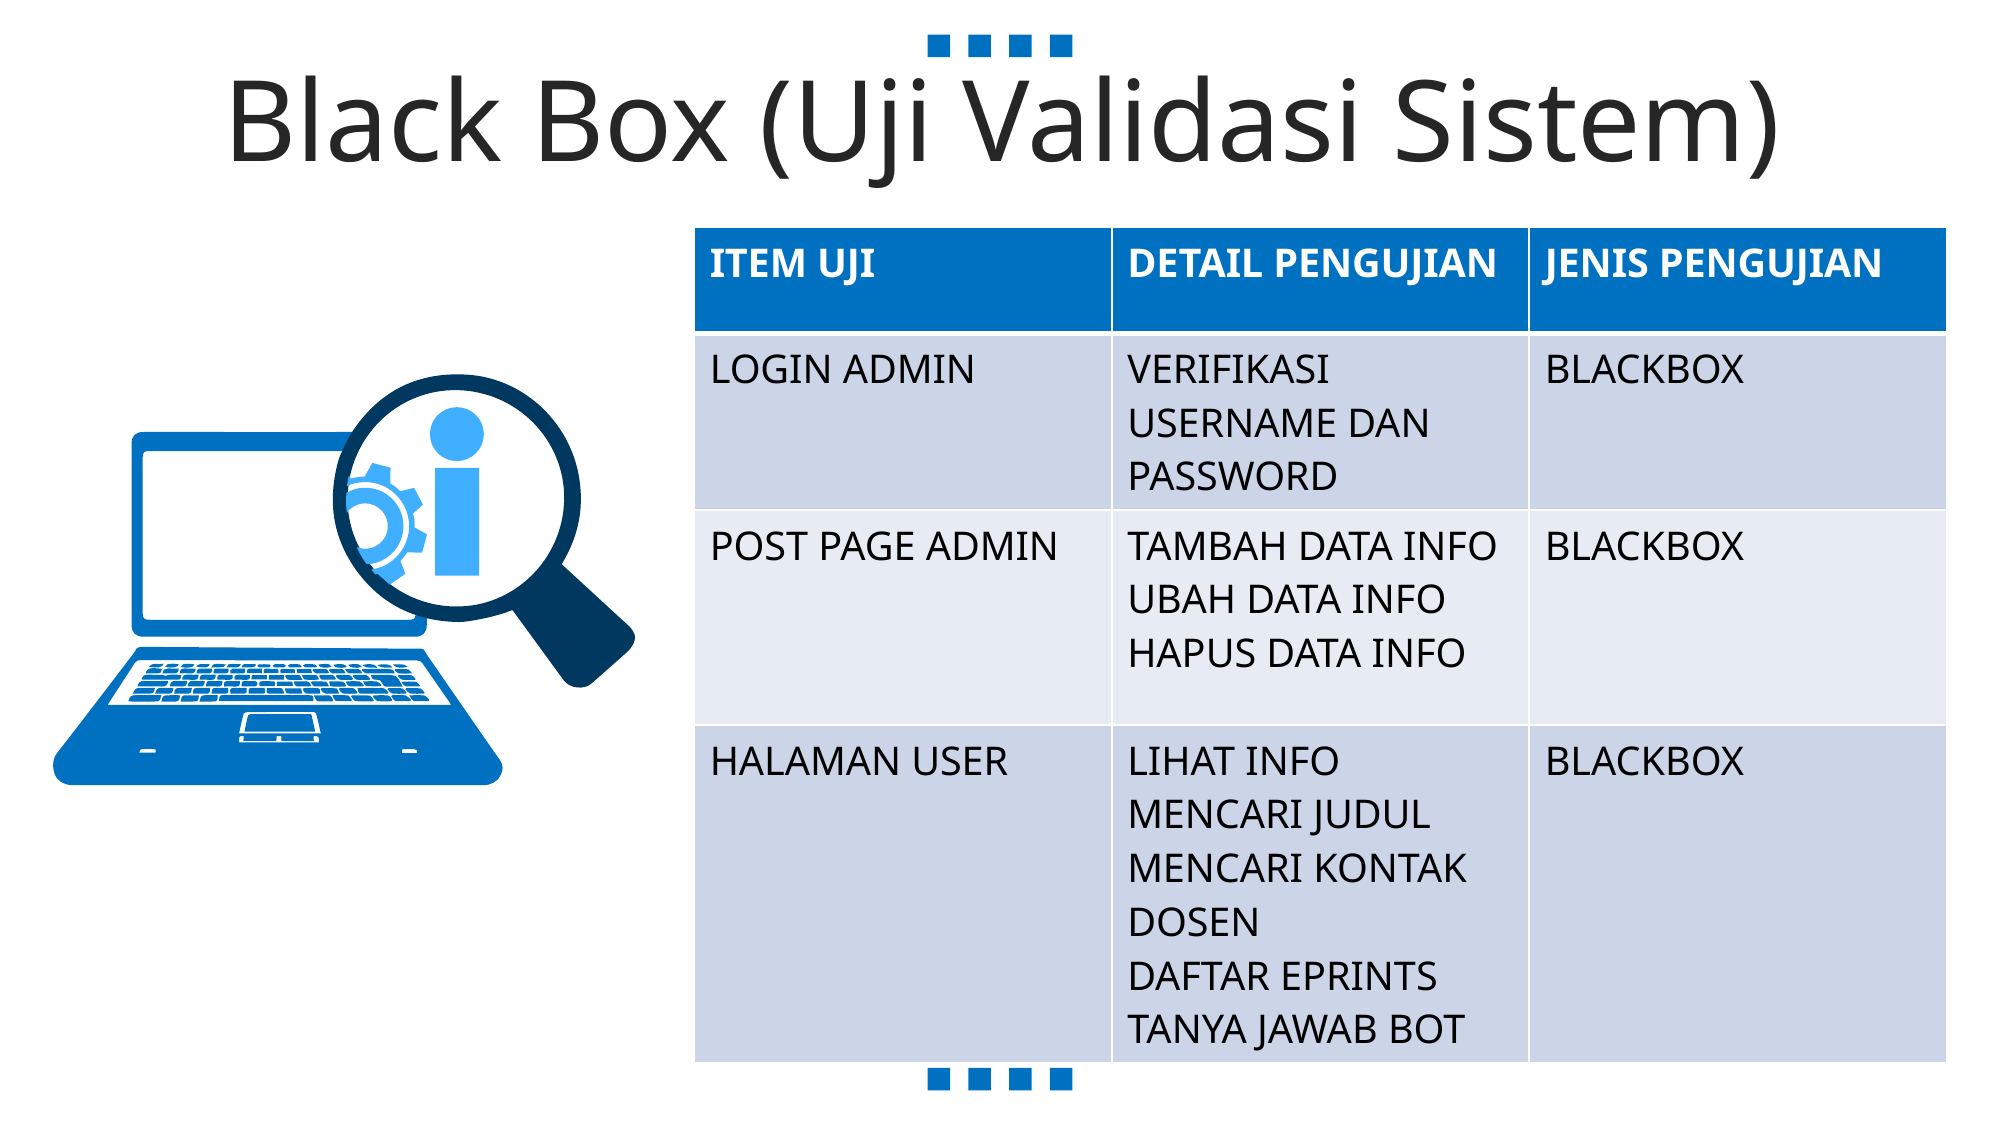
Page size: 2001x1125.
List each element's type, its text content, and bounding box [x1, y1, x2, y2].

table_cell LOGIN ADMIN [695, 336, 1111, 509]
table_cell TAMBAH DATA INFO UBAH DATA INFO HAPUS DATA INFO [1113, 511, 1528, 724]
table_cell BLACKBOX [1530, 726, 1946, 1062]
table_cell VERIFIKASI USERNAME DAN PASSWORD [1113, 336, 1528, 509]
table_cell LIHAT INFO MENCARI JUDUL MENCARI KONTAK DOSEN DAFTAR EPRINTS TANYA JAWAB BOT [1113, 726, 1528, 1062]
list Black Box (Uji Validasi Sistem) [53, 65, 1952, 185]
table_header JENIS PENGUJIAN [1530, 228, 1946, 331]
table_cell POST PAGE ADMIN [695, 511, 1111, 724]
table_cell BLACKBOX [1530, 336, 1946, 509]
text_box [53, 374, 635, 786]
table_cell HALAMAN USER [695, 726, 1111, 1062]
table_header ITEM UJI [695, 228, 1111, 331]
table_cell BLACKBOX [1530, 511, 1946, 724]
table_header DETAIL PENGUJIAN [1113, 228, 1528, 331]
